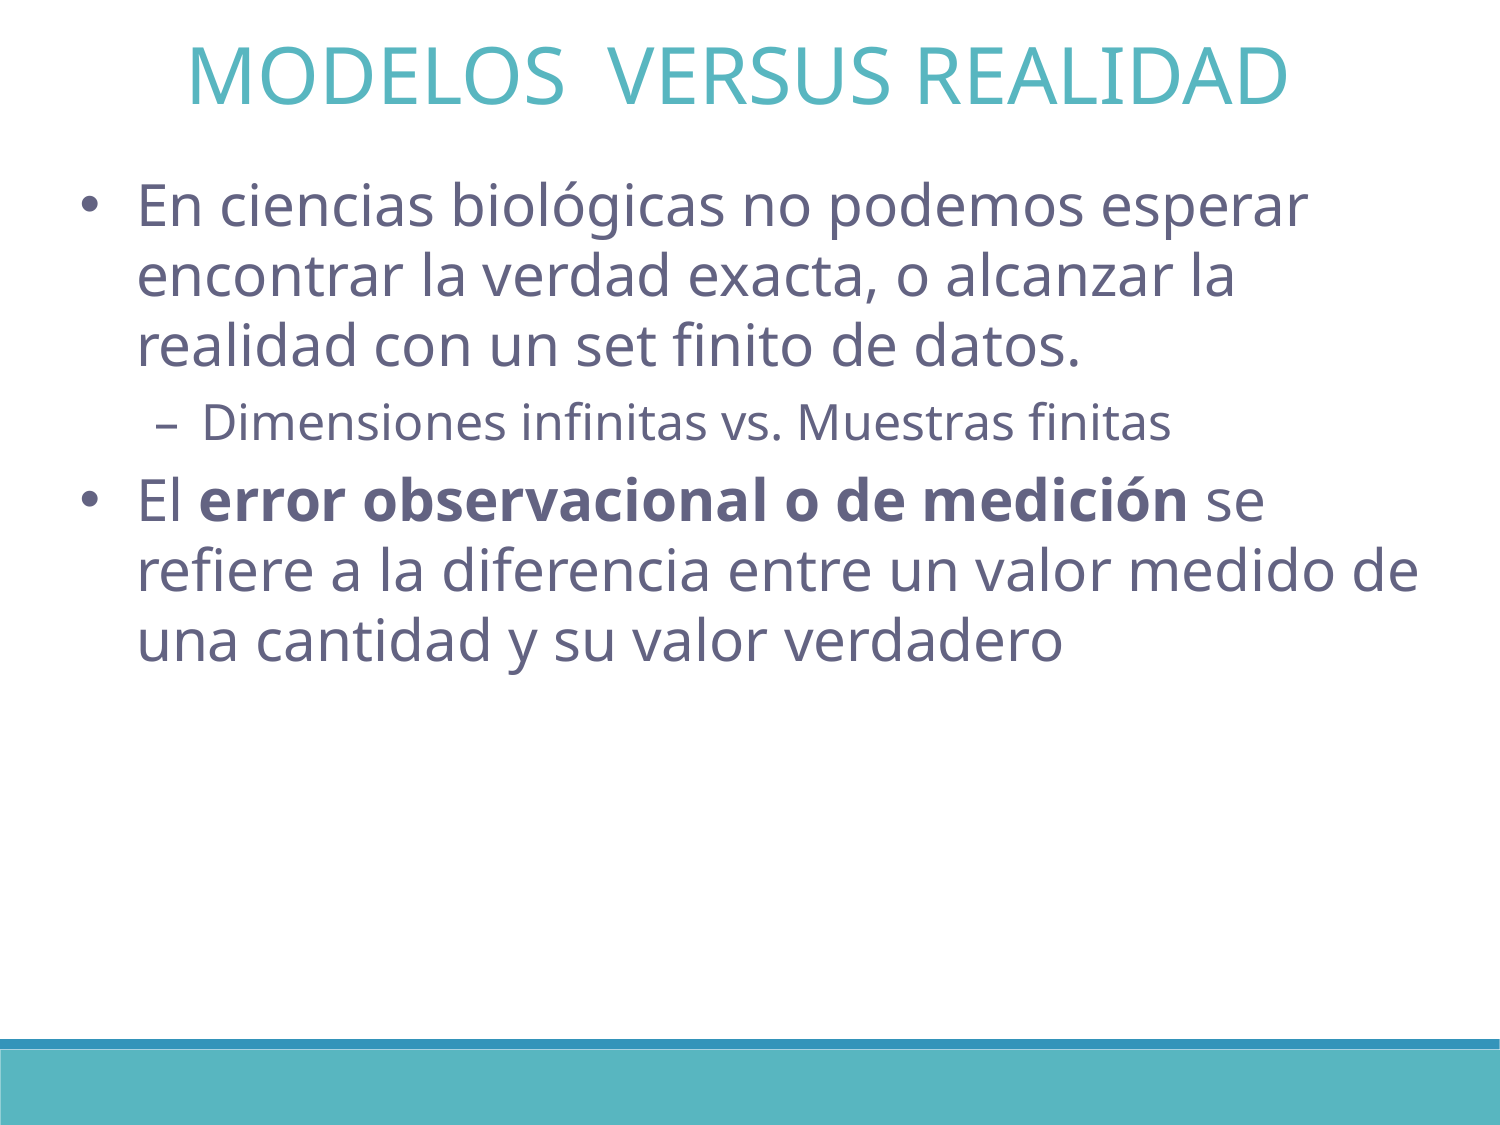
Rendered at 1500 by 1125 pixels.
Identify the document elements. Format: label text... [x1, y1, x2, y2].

text_box En ciencias biológicas no podemos esperar encontrar la verdad exacta, o alcanzar la realidad con un set finito de datos. Dimensiones infinitas vs. Muestras finitas El error observacional o de medición se refiere a la diferencia entre un valor medido de una cantidad y su valor verdadero [64, 160, 1436, 965]
text_box MODELOS VERSUS REALIDAD [171, 17, 1435, 128]
